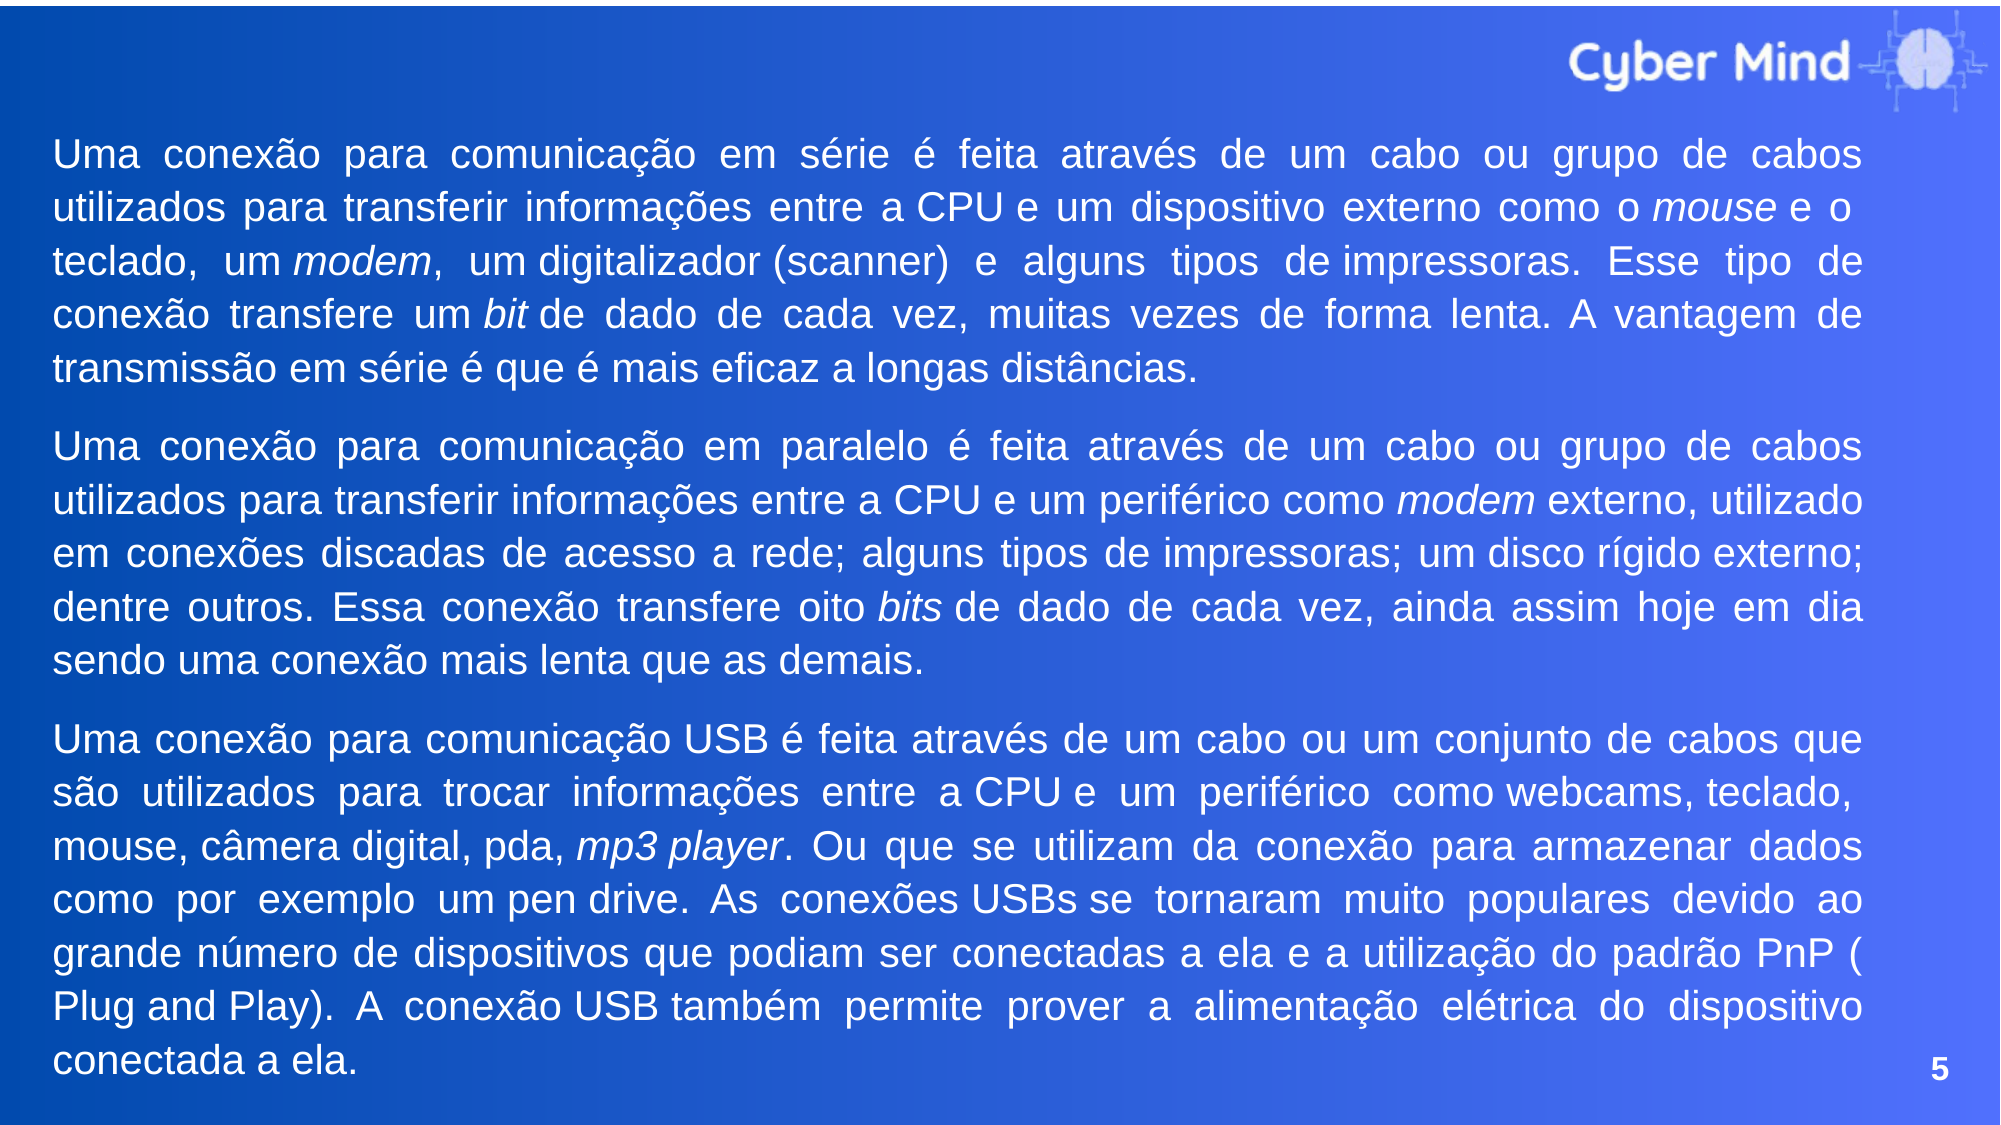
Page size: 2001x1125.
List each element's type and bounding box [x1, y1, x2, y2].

list [0, 6, 2000, 1125]
picture [1564, 6, 2000, 118]
